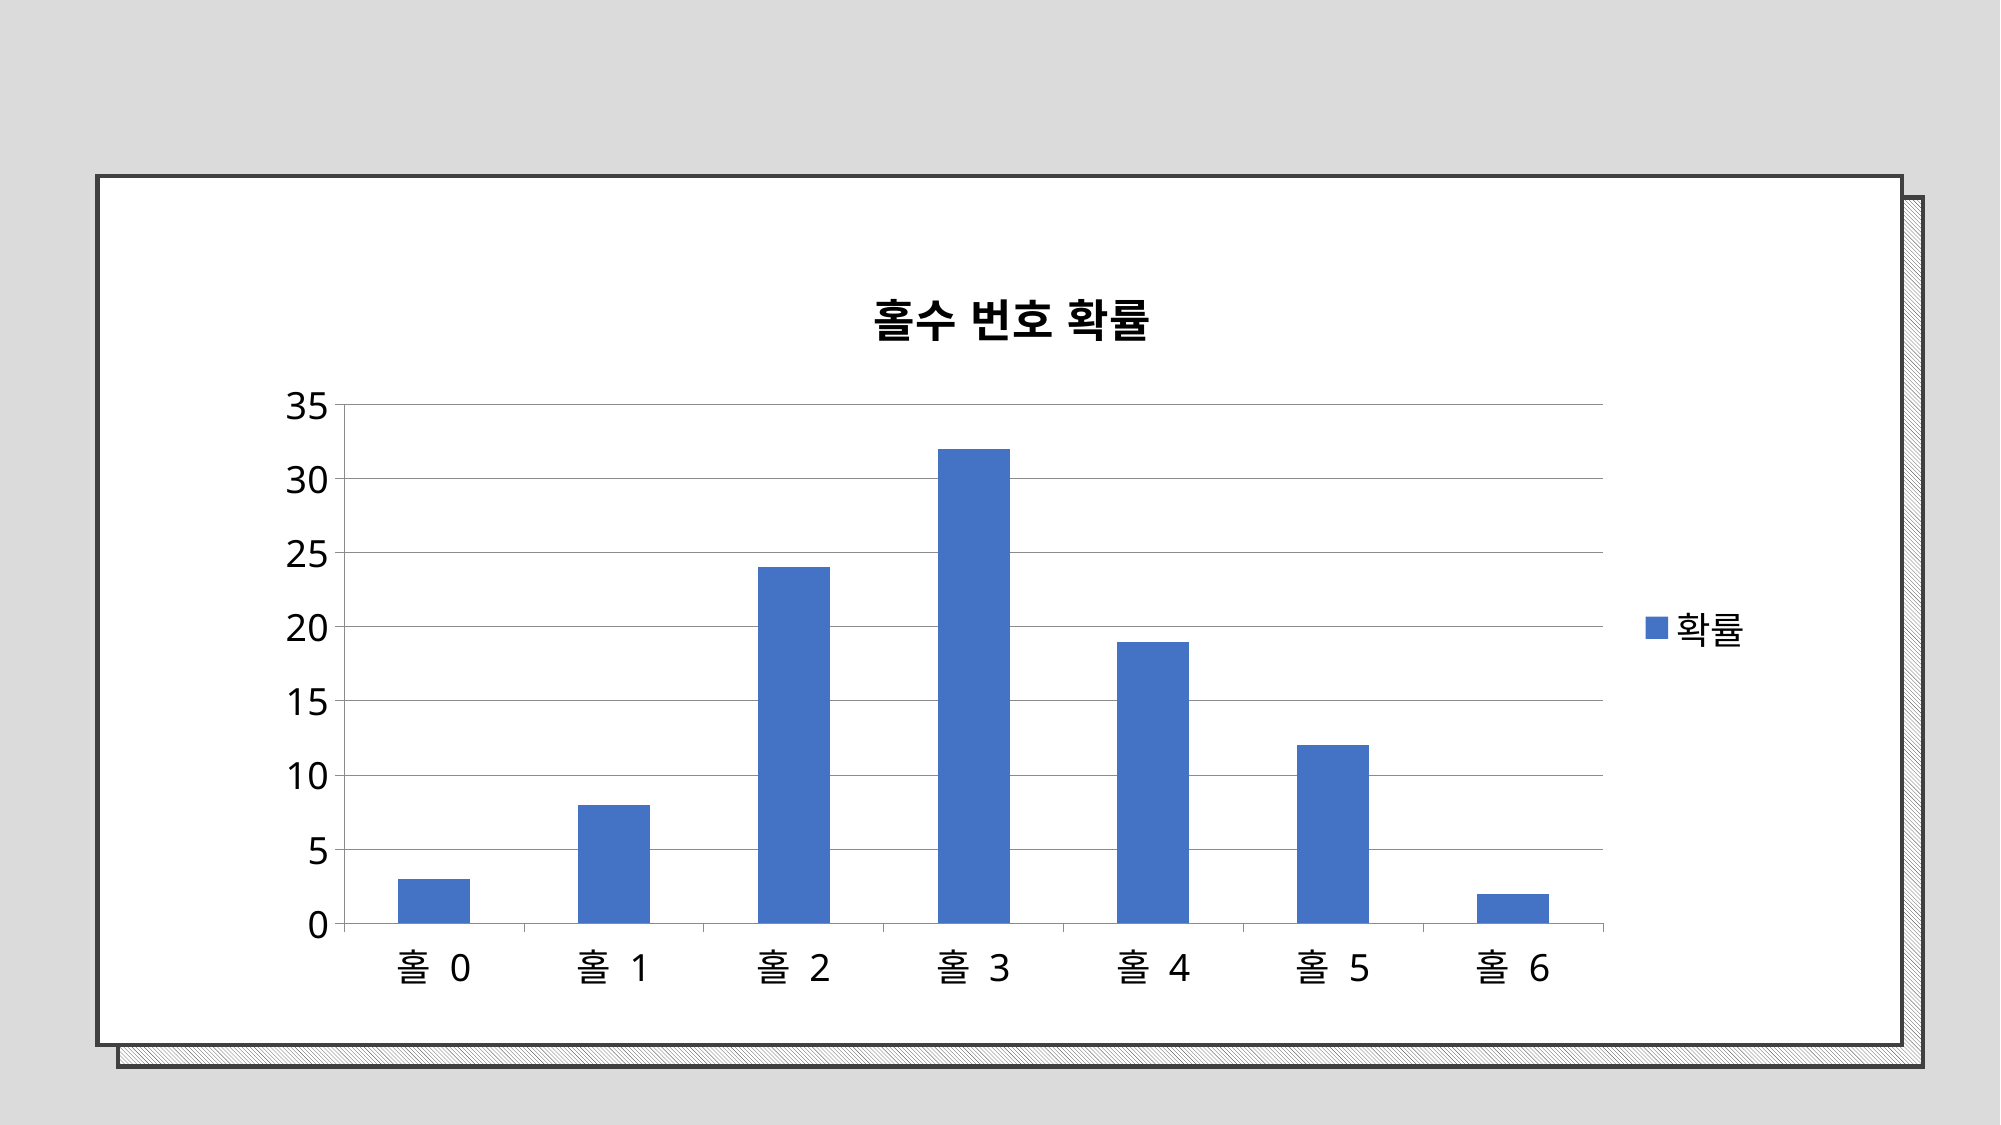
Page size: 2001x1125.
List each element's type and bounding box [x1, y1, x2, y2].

chart [255, 247, 1770, 1009]
text_box [97, 176, 1923, 1067]
